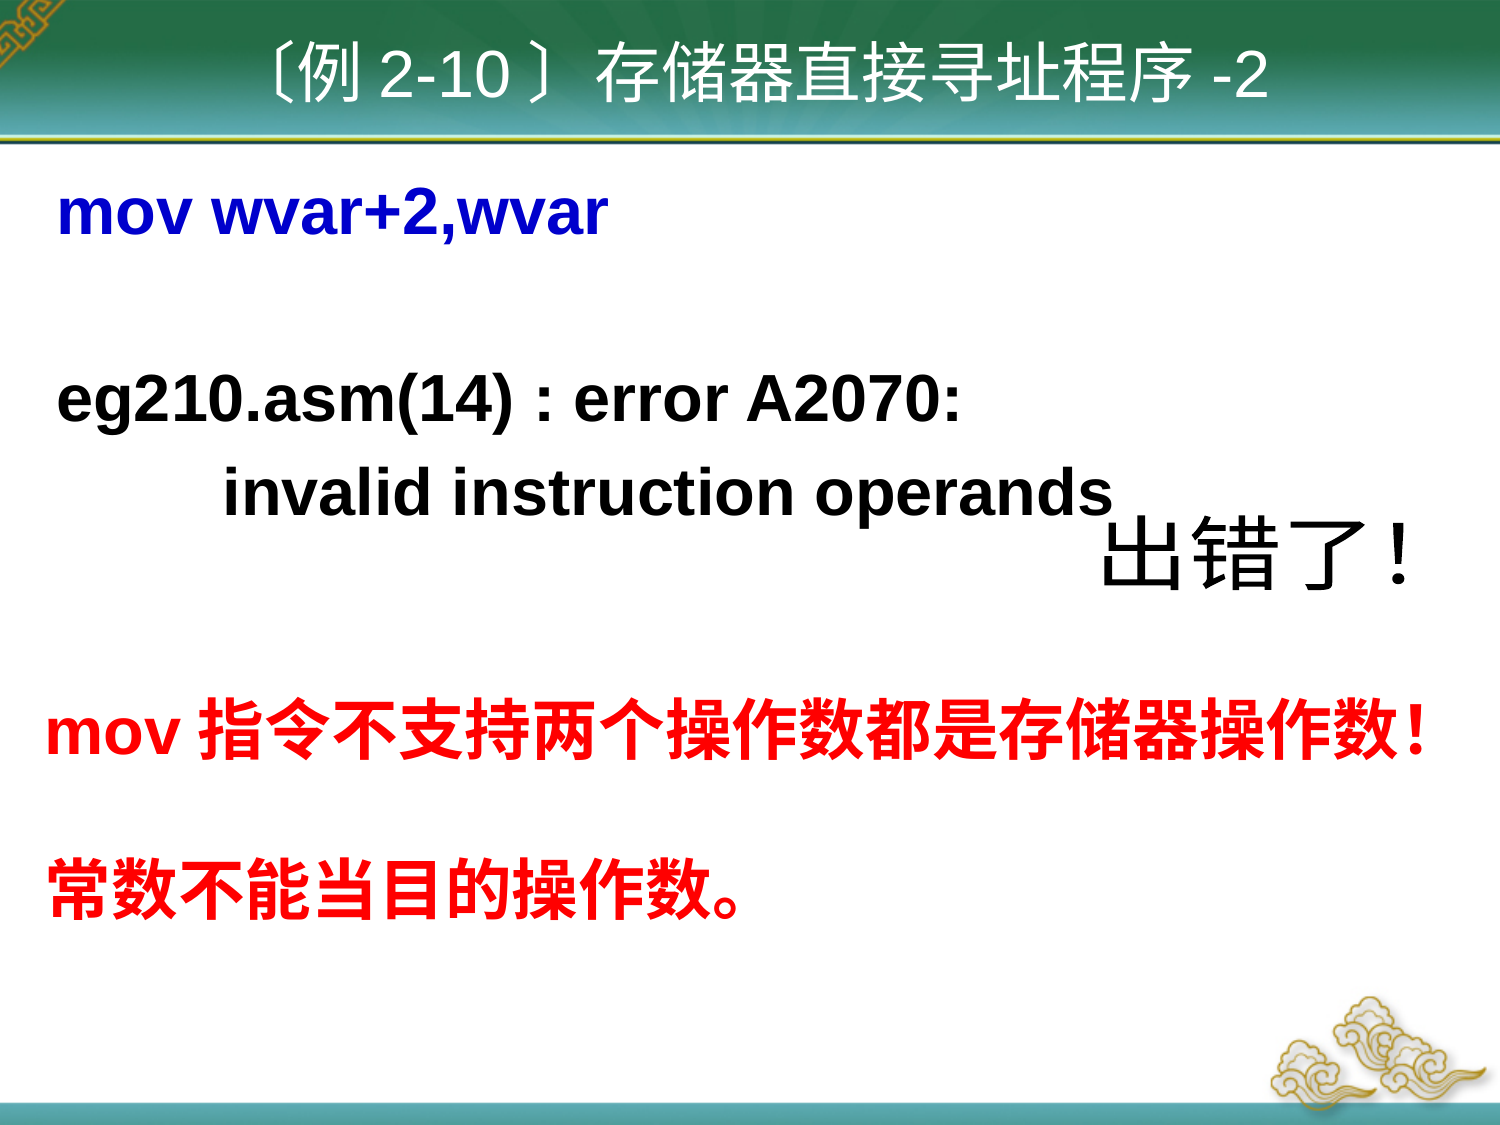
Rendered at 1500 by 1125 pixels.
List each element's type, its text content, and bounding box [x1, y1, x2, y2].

picture [0, 0, 1500, 1125]
text_box mov指令不支持两个操作数都是存储器操作数！ 常数不能当目的操作数。 [30, 680, 1482, 936]
list mov wvar+2,wvar eg210.asm(14) : error A2070: invalid instruction operands [40, 936, 1460, 1059]
title 〔例2-10〕存储器直接寻址程序-2 [74, 18, 1426, 124]
list mov wvar+2,wvar eg210.asm(14) : error A2070: invalid instruction operands [40, 160, 1460, 680]
